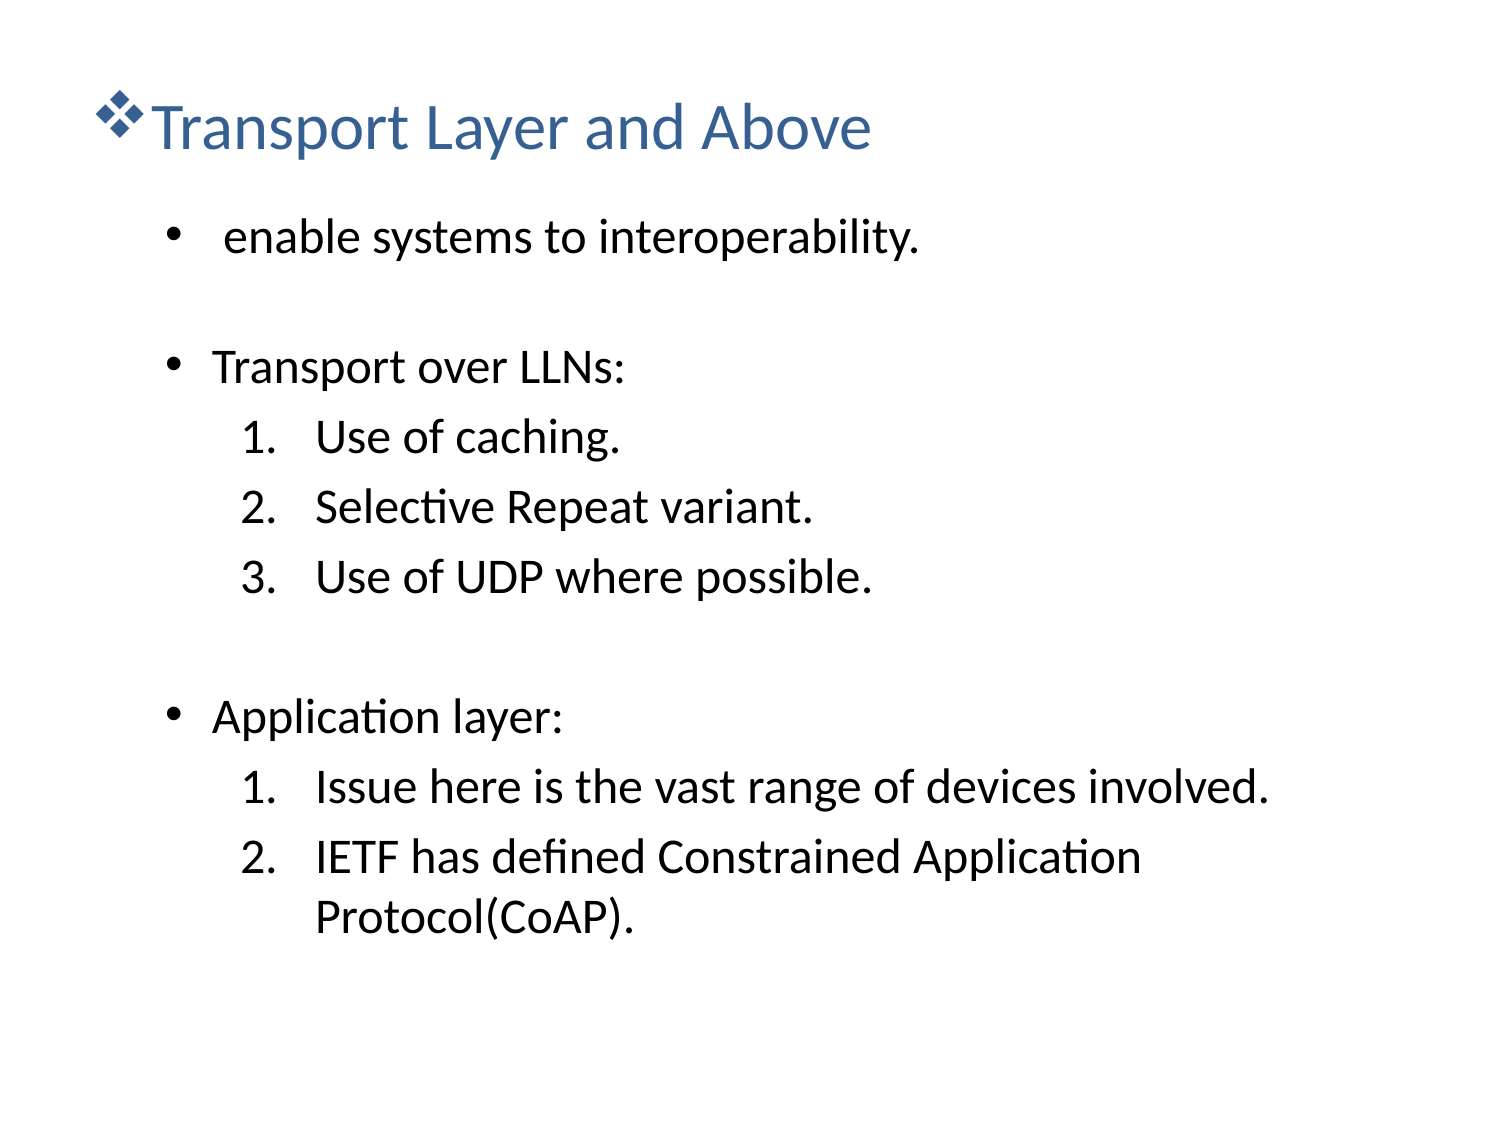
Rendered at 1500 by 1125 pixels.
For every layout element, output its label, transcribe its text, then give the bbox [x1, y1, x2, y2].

list Transport Layer and Above enable systems to interoperability. Transport over LLNs: Use of caching. Selective Repeat variant. Use of UDP where possible. Application layer: Issue here is the vast range of devices involved. IETF has defined Constrained Application Protocol(CoAP). [75, 75, 1425, 1088]
